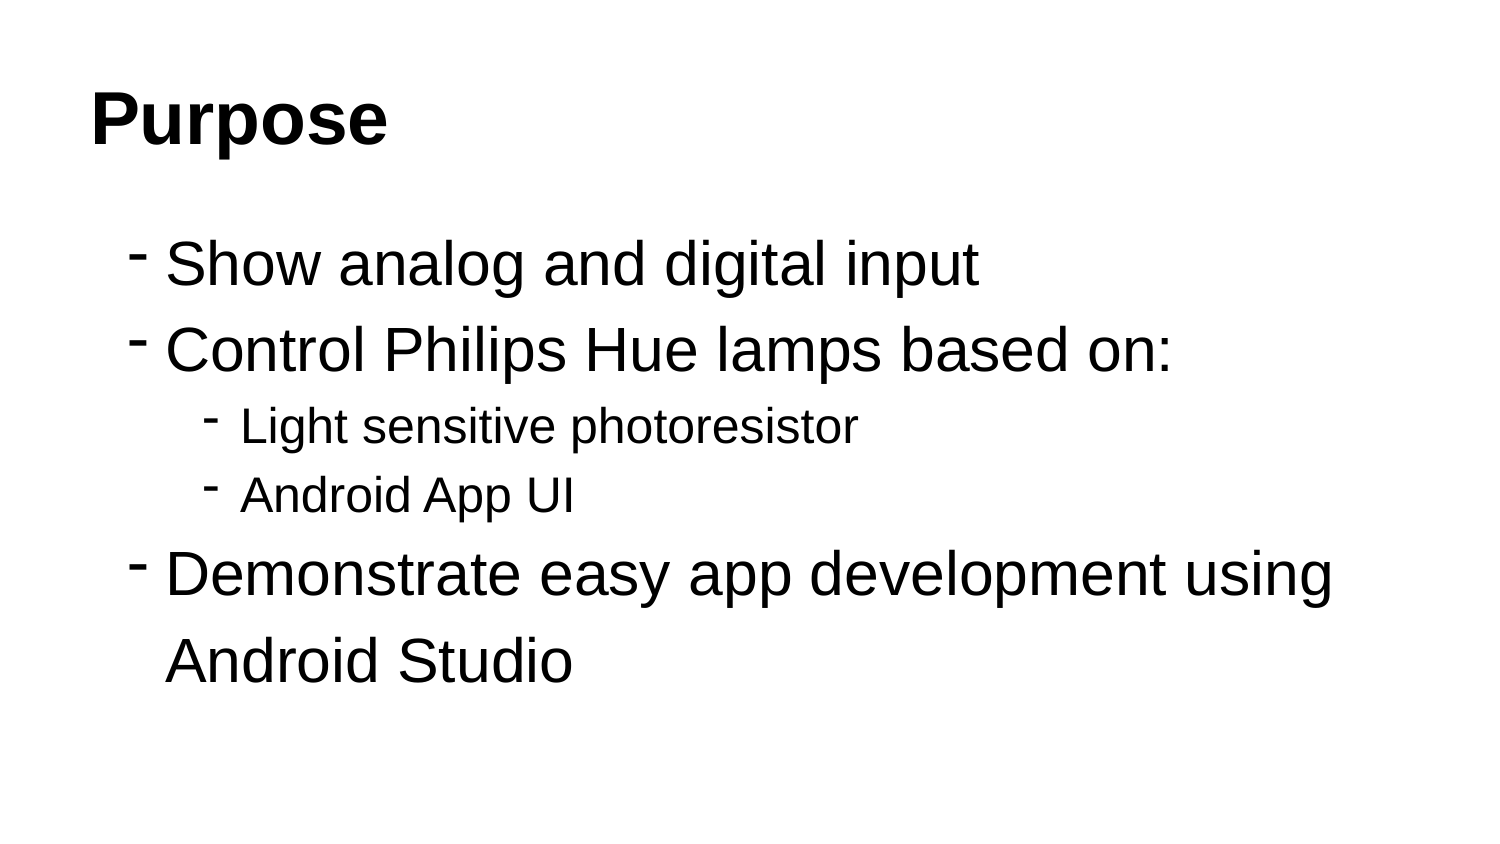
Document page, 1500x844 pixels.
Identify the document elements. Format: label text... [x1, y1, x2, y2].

list Show analog and digital input Control Philips Hue lamps based on: Light sensitive photoresistor Android App UI Demonstrate easy app development using Android Studio [75, 196, 1425, 808]
title Purpose [75, 33, 1425, 175]
